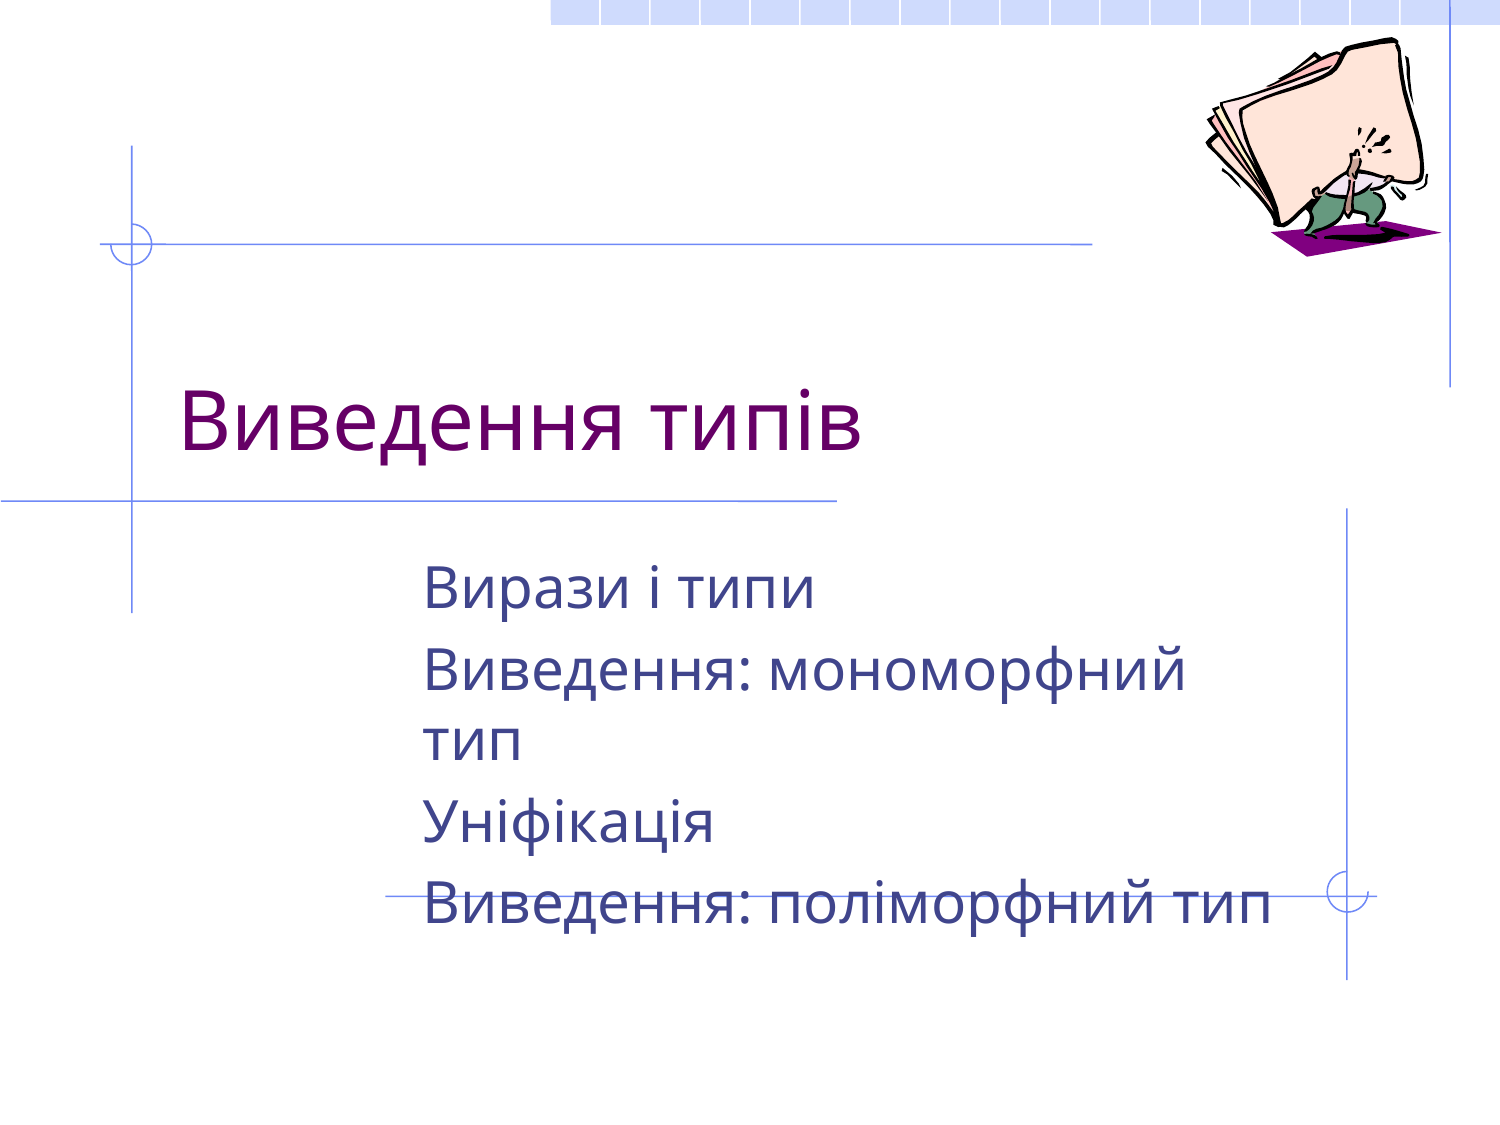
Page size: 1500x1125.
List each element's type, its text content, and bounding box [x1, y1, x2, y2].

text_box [1205, 36, 1442, 257]
subtitle Вирази і типи Виведення: мономорфний тип Уніфікація Виведення: поліморфний тип [407, 542, 1317, 870]
title Виведення типів [162, 287, 1438, 475]
